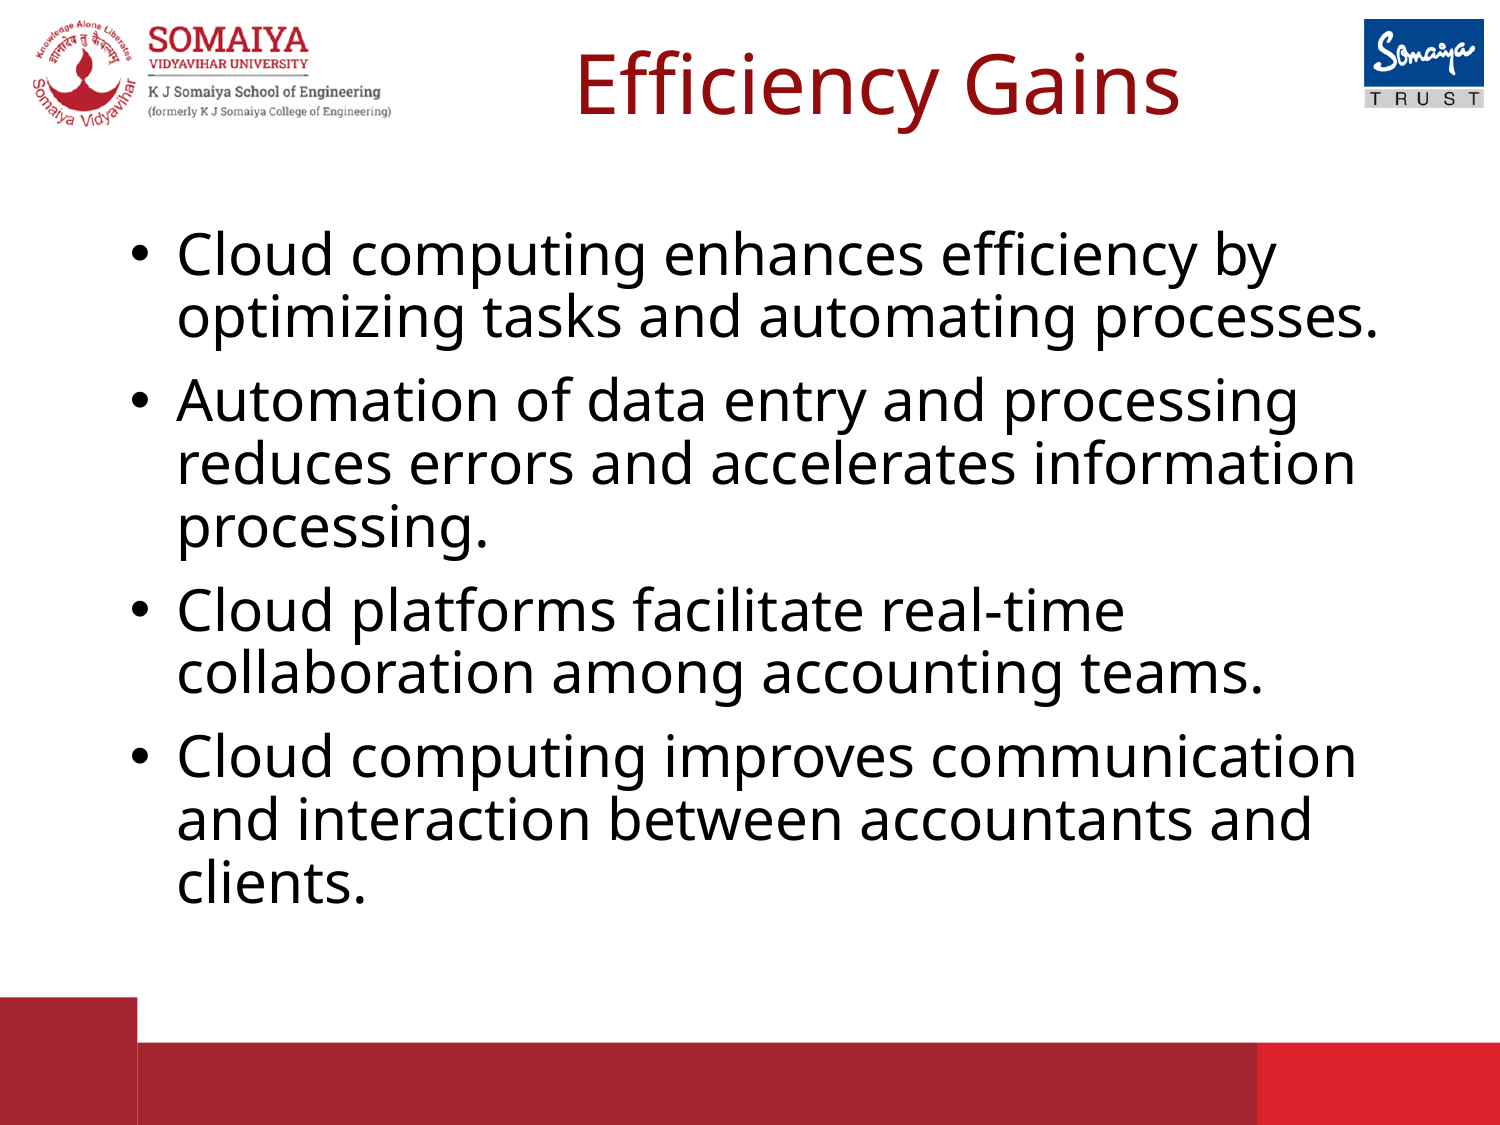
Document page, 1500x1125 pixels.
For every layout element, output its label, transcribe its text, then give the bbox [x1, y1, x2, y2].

picture [1364, 19, 1484, 108]
title Efficiency Gains [407, 35, 1349, 179]
list Cloud computing enhances efficiency by optimizing tasks and automating processes. Automation of data entry and processing reduces errors and accelerates information processing. Cloud platforms facilitate real-time collaboration among accounting teams. Cloud computing improves communication and interaction between accountants and clients. [114, 217, 1465, 960]
picture [0, 0, 420, 134]
